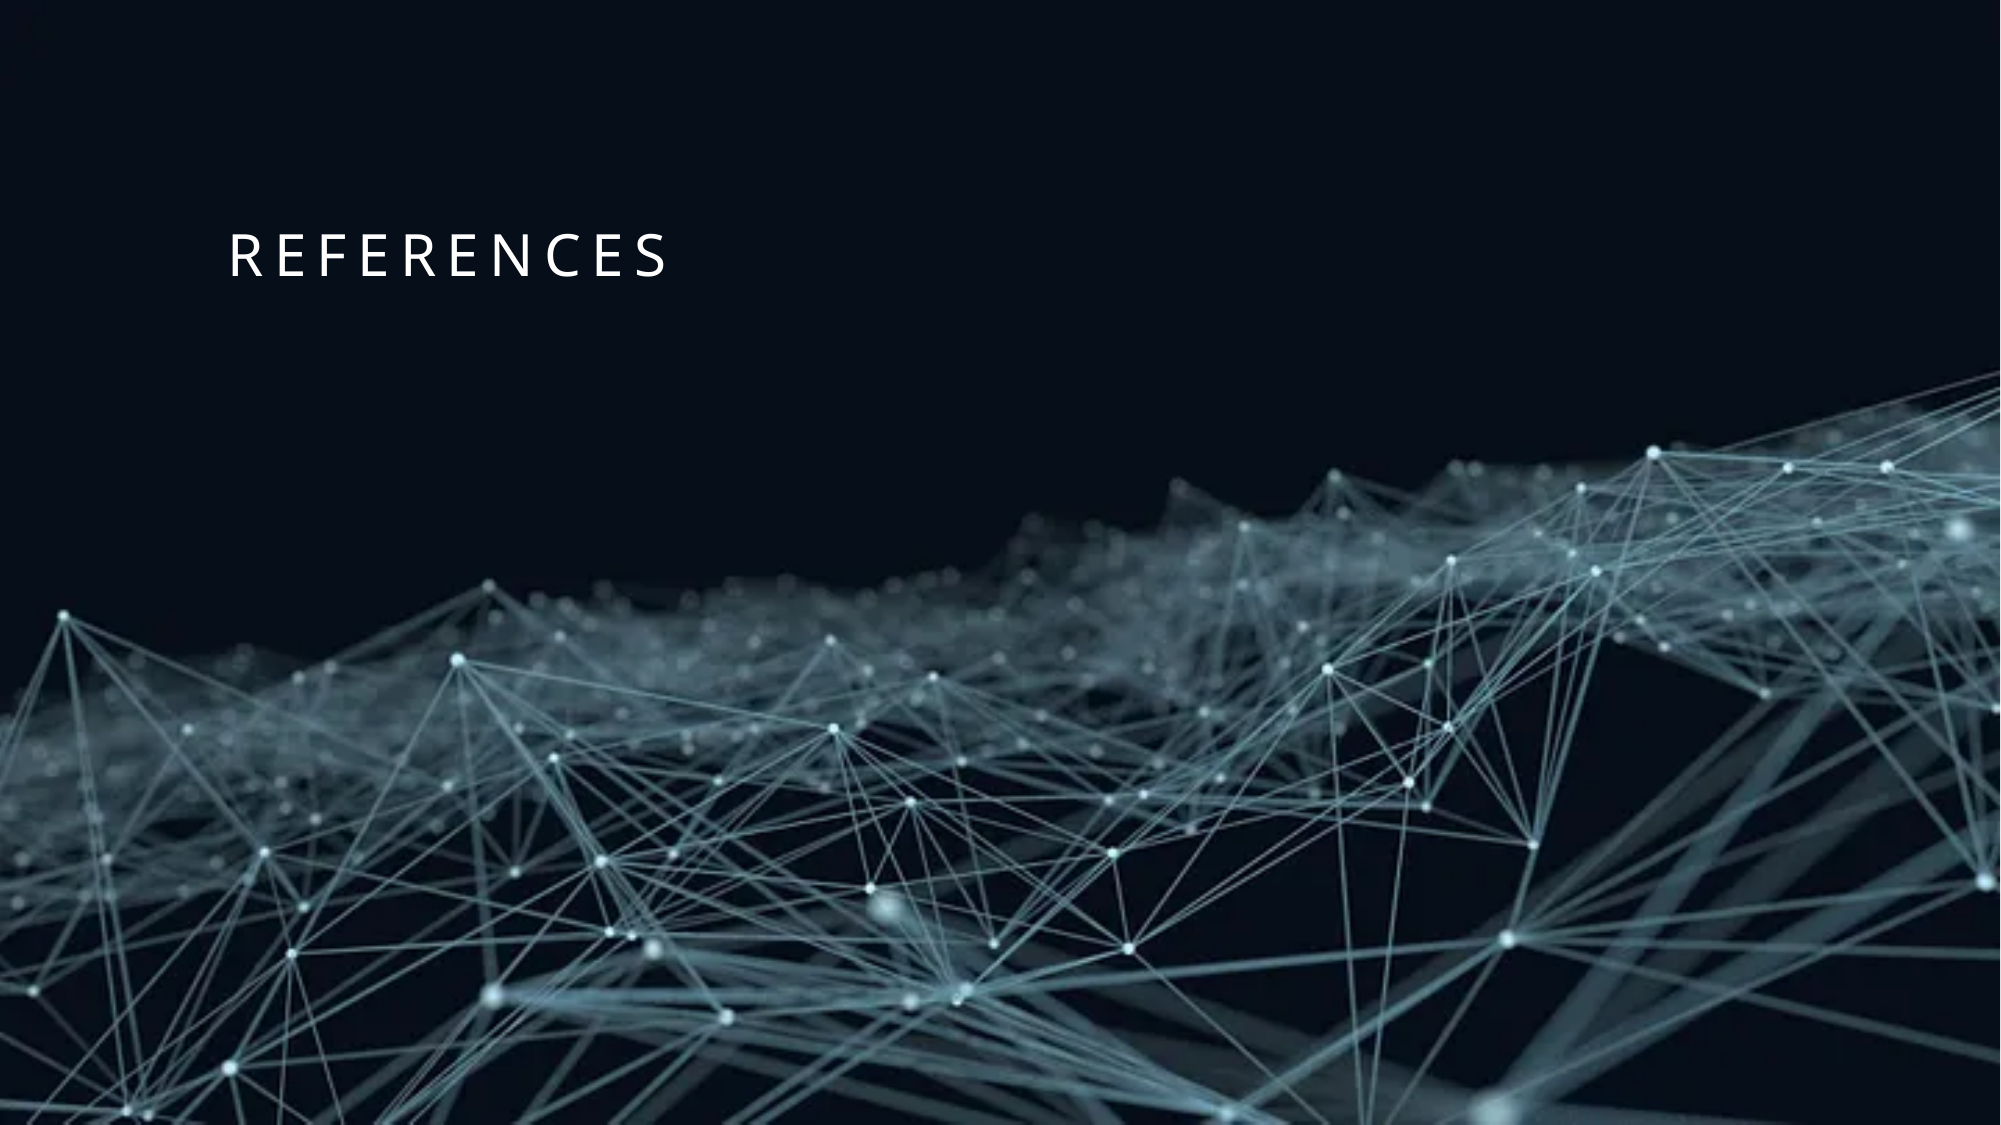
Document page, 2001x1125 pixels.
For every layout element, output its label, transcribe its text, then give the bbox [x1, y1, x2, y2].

title References [212, 138, 1788, 354]
picture [0, 0, 2001, 1125]
